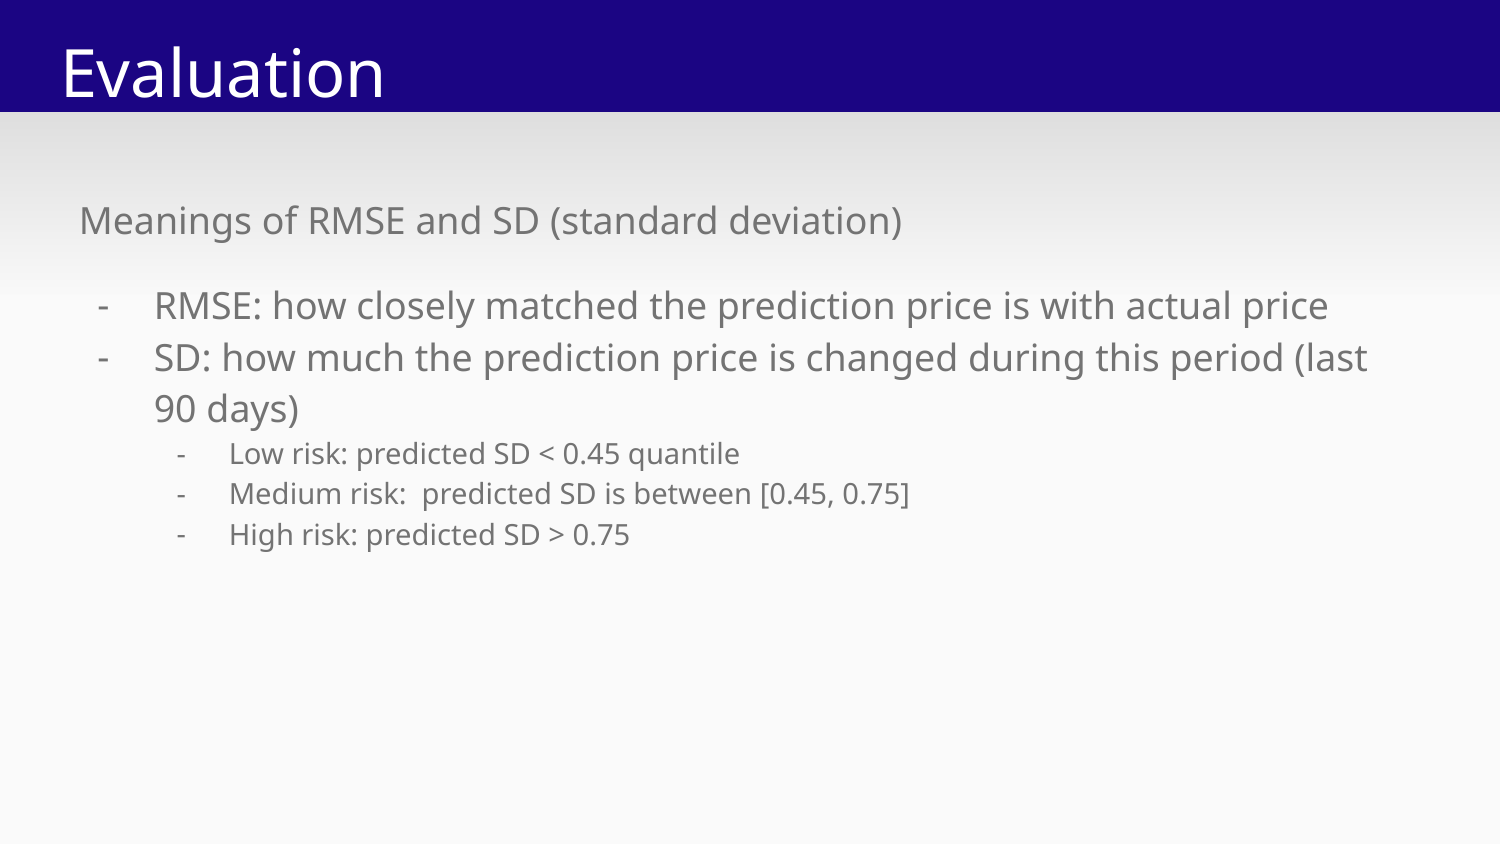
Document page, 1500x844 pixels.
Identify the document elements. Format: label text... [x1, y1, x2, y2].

list Meanings of RMSE and SD (standard deviation) RMSE: how closely matched the prediction price is with actual price SD: how much the prediction price is changed during this period (last 90 days) Low risk: predicted SD < 0.45 quantile Medium risk: predicted SD is between [0.45, 0.75] High risk: predicted SD > 0.75 [63, 175, 1437, 720]
title Evaluation [45, 0, 1394, 126]
